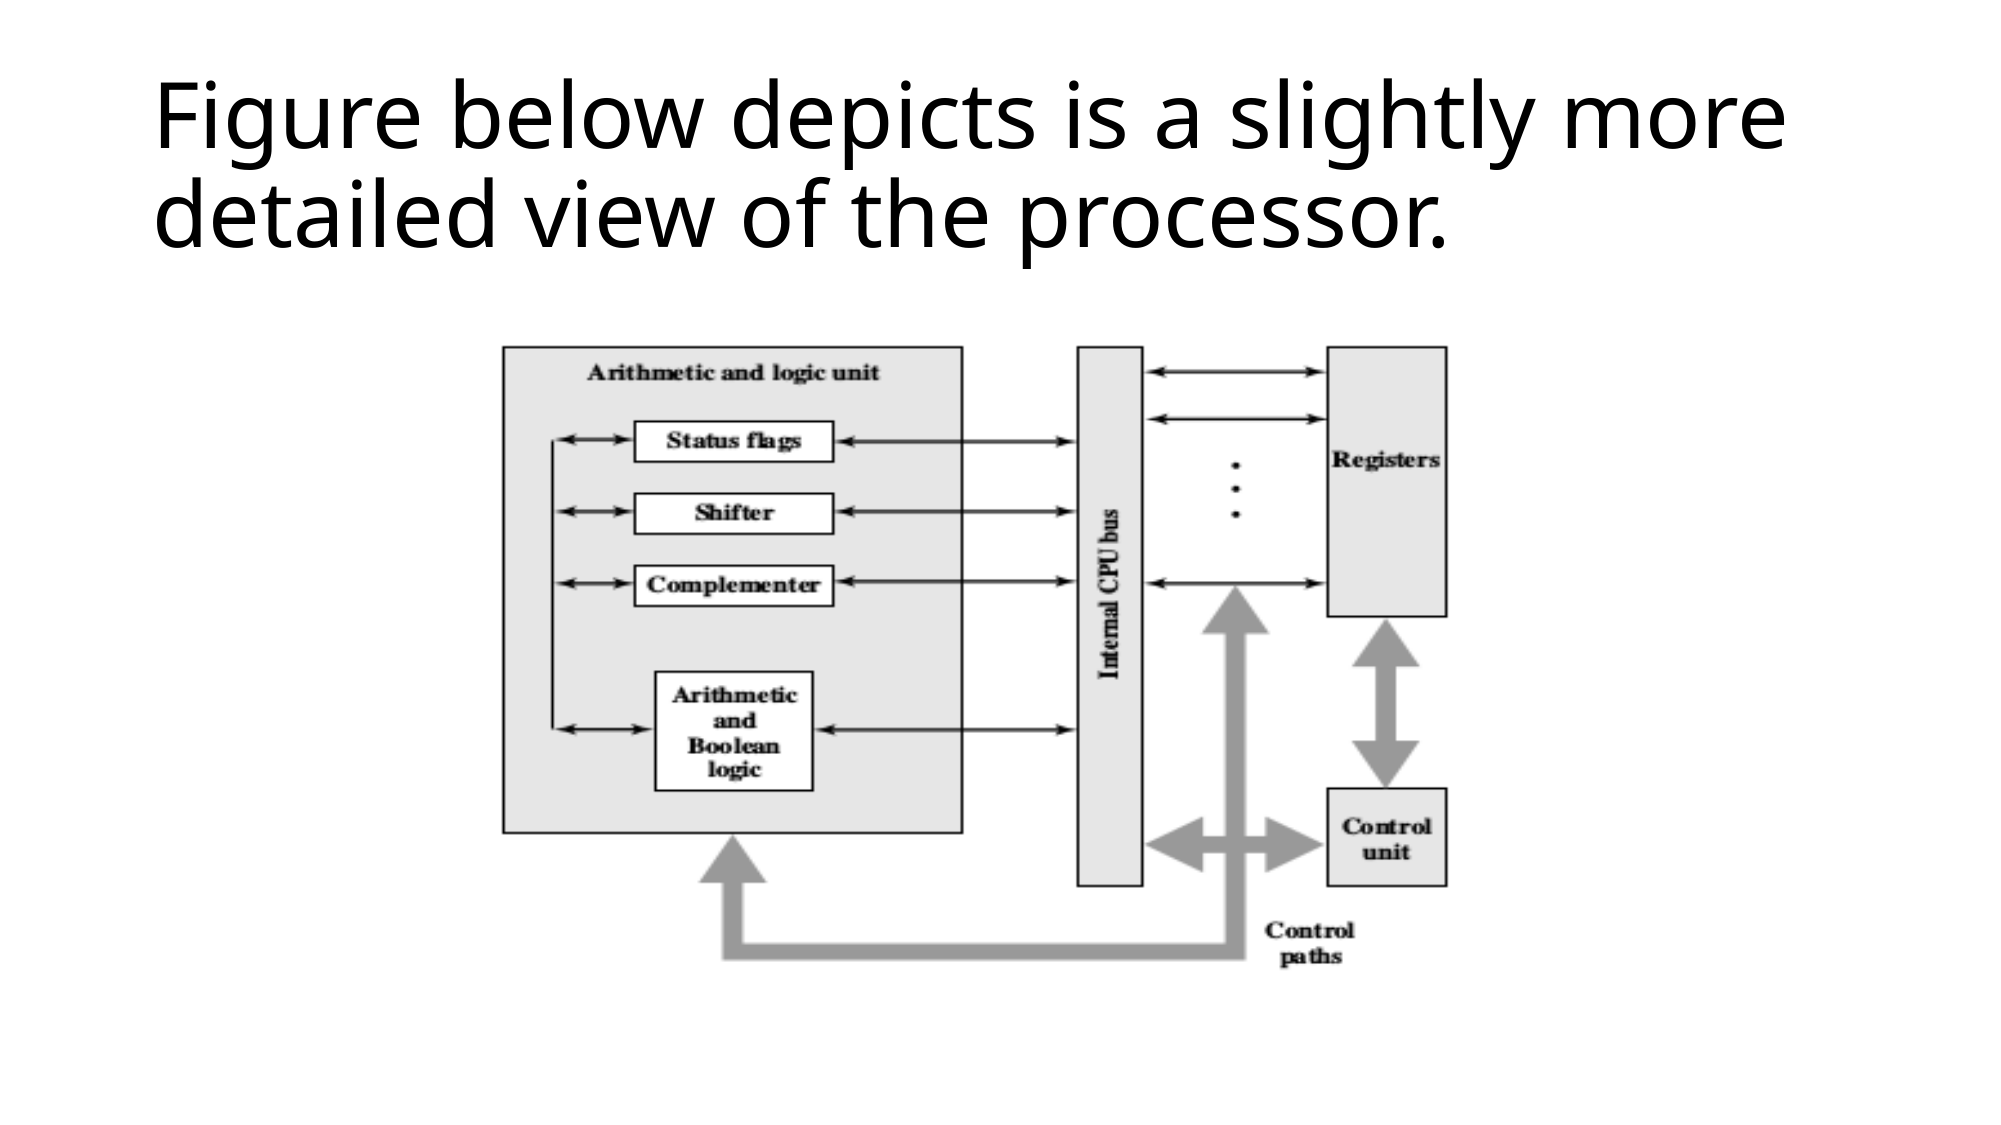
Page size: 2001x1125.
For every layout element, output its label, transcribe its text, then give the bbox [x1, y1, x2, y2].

picture [467, 317, 1505, 981]
title Figure below depicts is a slightly more detailed view of the processor. [137, 59, 1863, 278]
